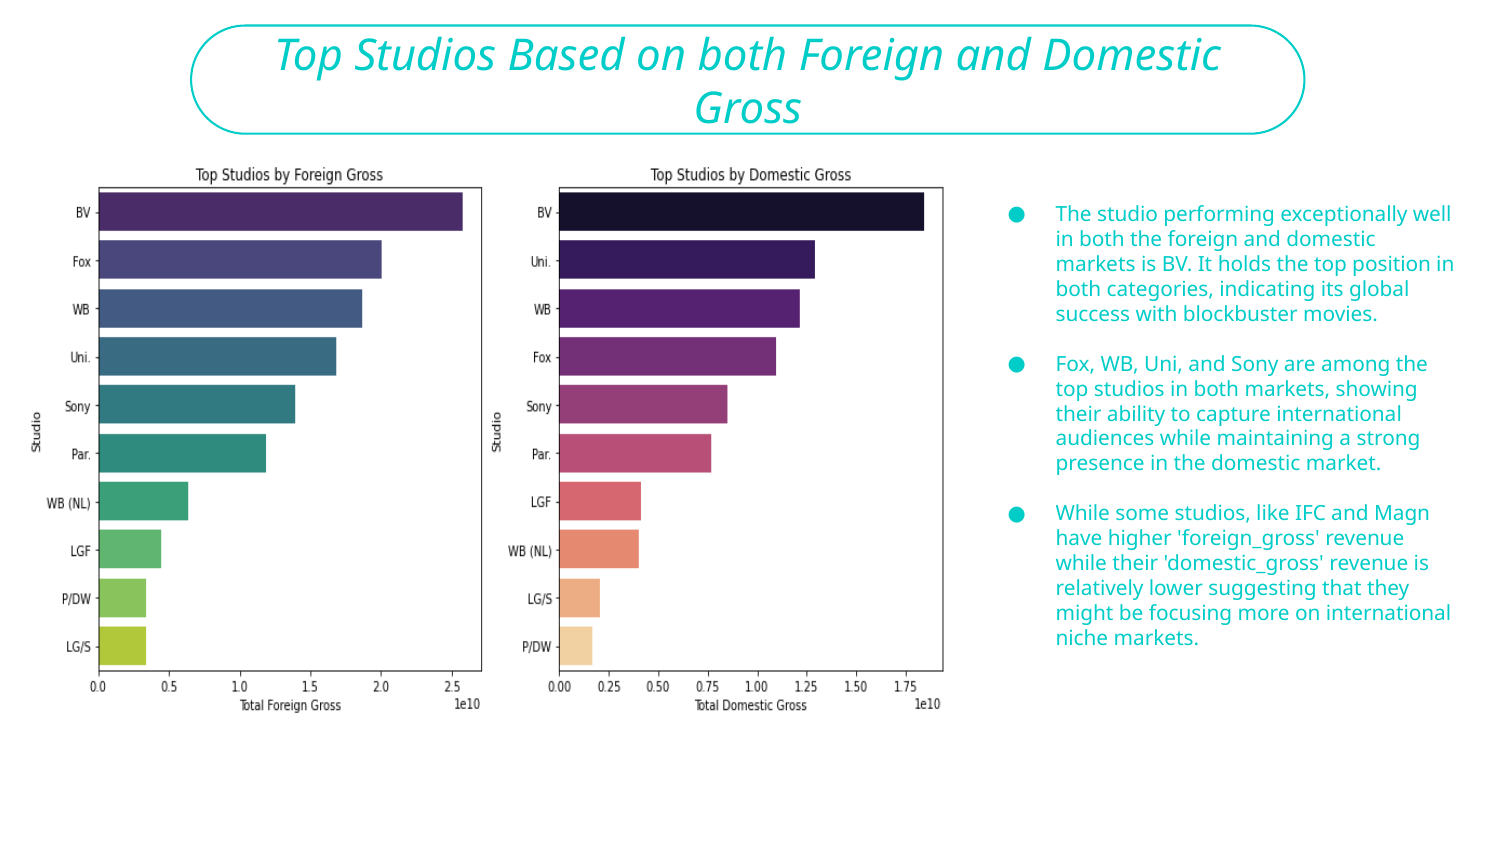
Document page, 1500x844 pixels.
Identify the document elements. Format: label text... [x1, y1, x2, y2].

text_box Top Studios Based on both Foreign and Domestic Gross [191, 25, 1305, 134]
text_box The studio performing exceptionally well in both the foreign and domestic markets is BV. It holds the top position in both categories, indicating its global success with blockbuster movies. Fox, WB, Uni, and Sony are among the top studios in both markets, showing their ability to capture international audiences while maintaining a strong presence in the domestic market. While some studios, like IFC and Magn have higher 'foreign_gross' revenue while their 'domestic_gross' revenue is relatively lower suggesting that they might be focusing more on international niche markets. [965, 185, 1474, 690]
picture [24, 158, 950, 721]
